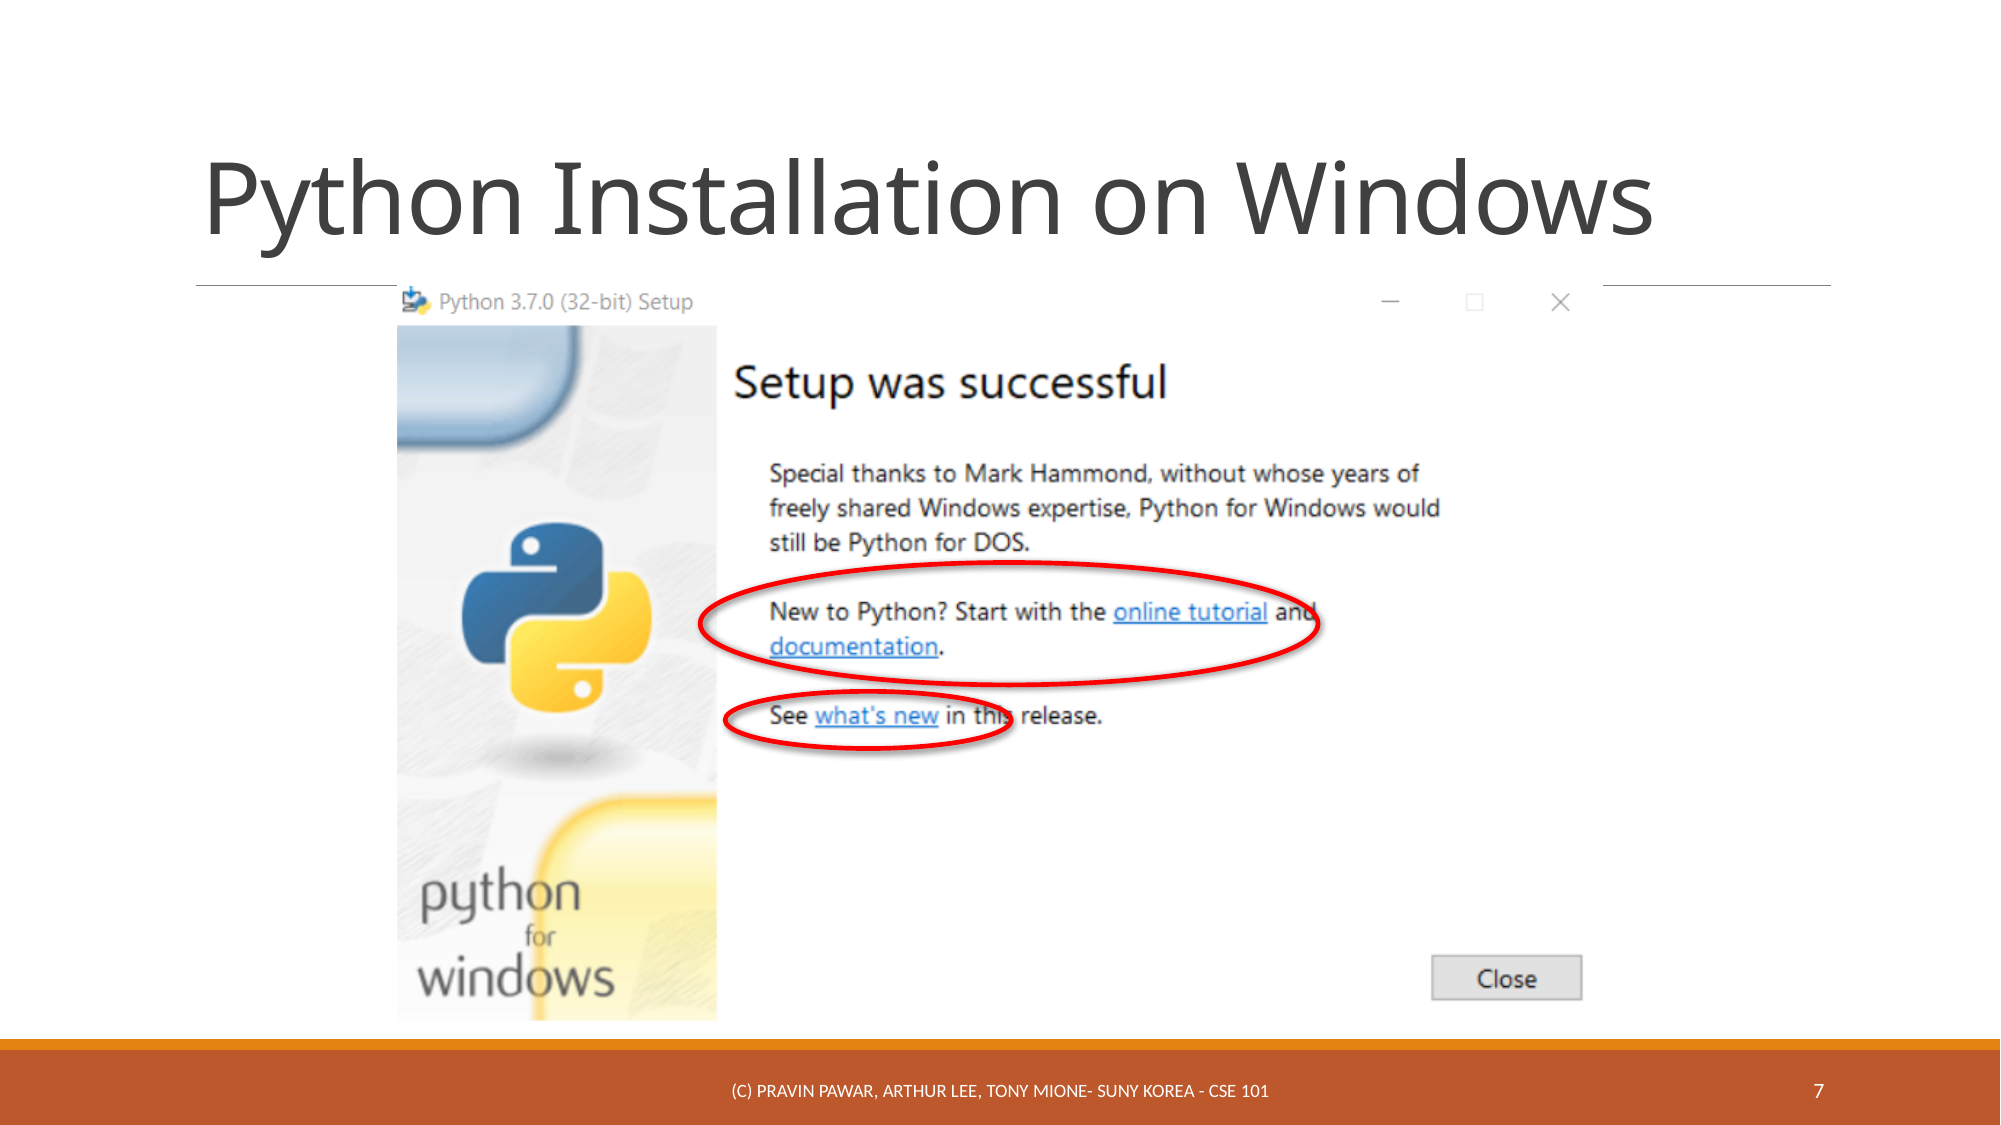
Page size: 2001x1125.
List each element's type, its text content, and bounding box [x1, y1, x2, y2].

footer (c) Pravin Pawar, Arthur Lee, Tony Mione- SUNY Korea - CSE 101 [604, 1059, 1396, 1120]
title Python Installation on Windows [186, 24, 1837, 263]
picture [396, 281, 1603, 1021]
slide_number 7 [1624, 1059, 1840, 1120]
